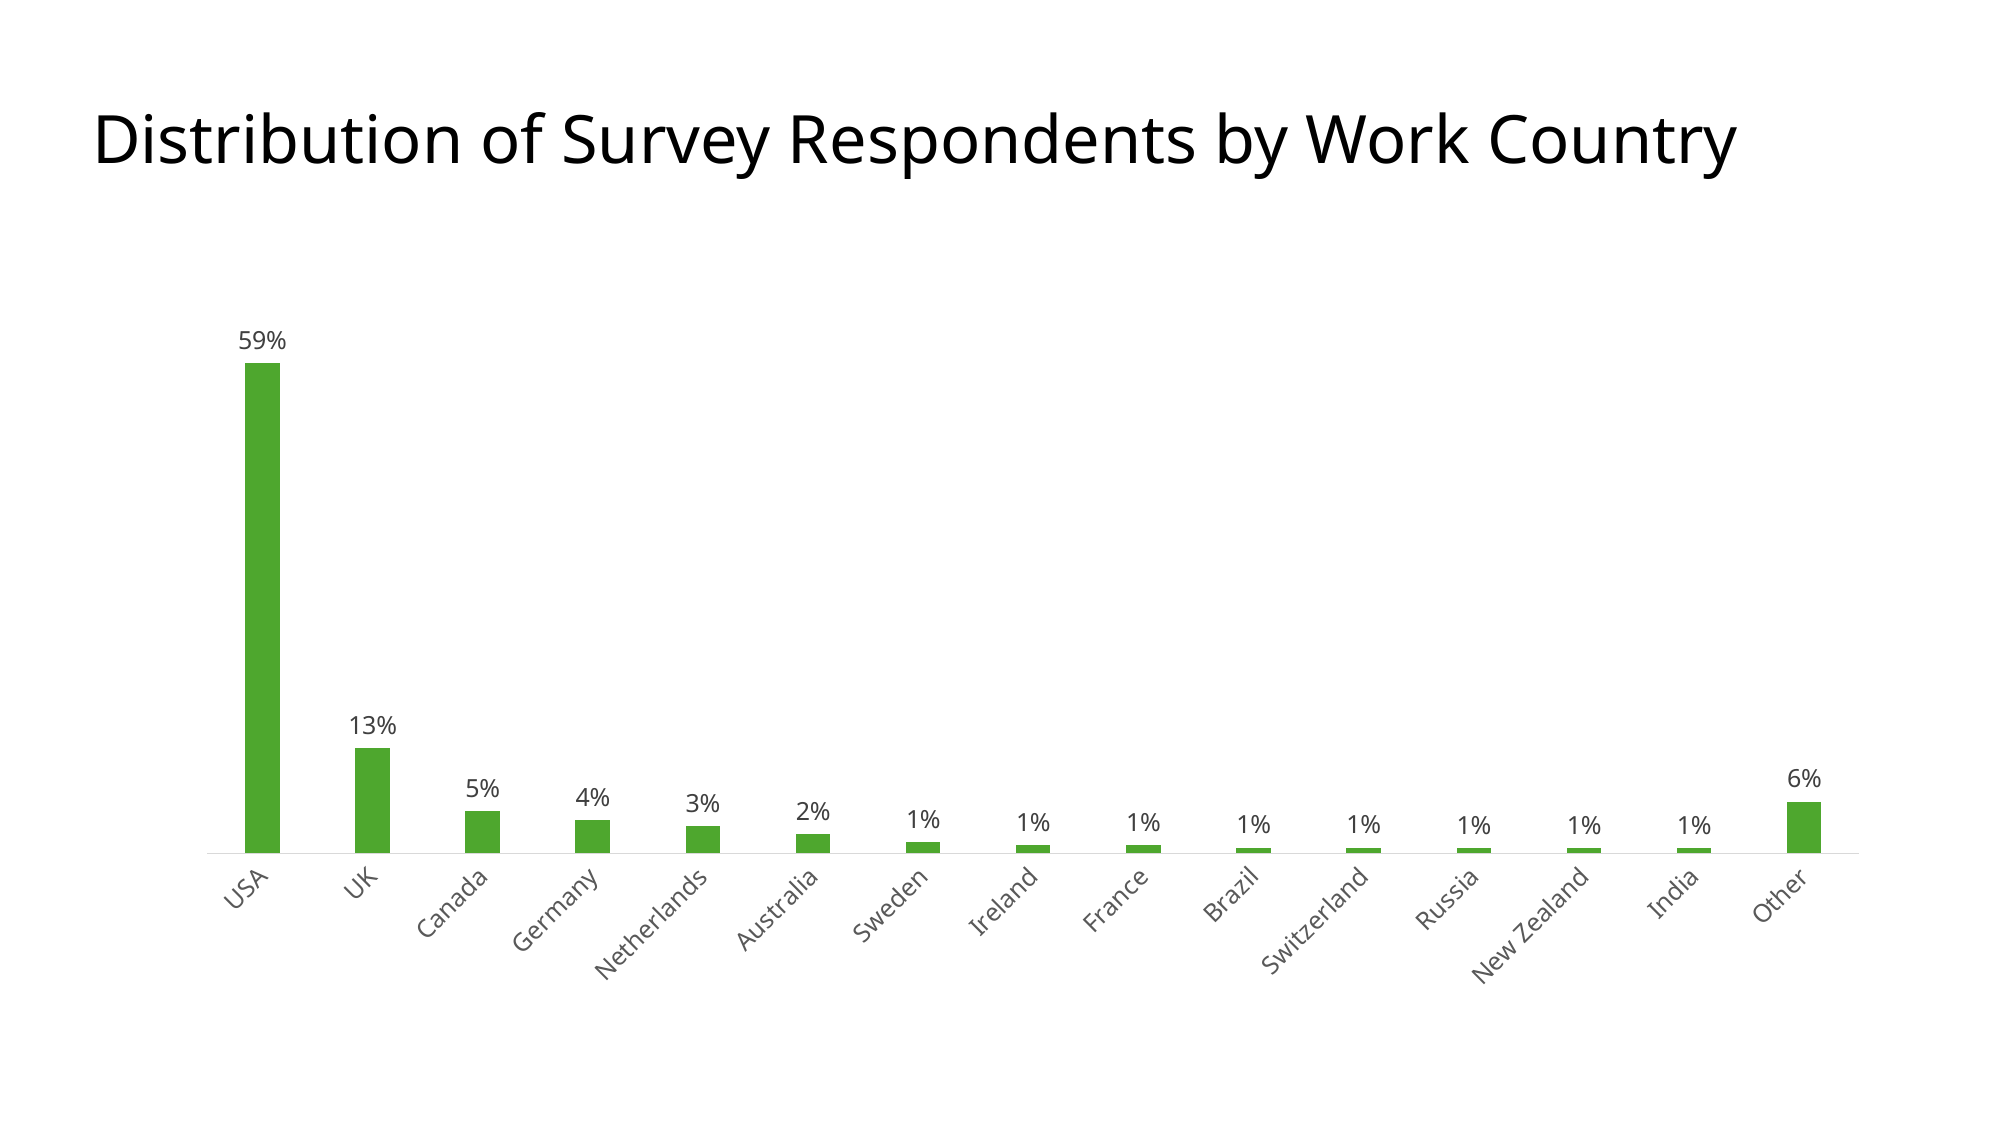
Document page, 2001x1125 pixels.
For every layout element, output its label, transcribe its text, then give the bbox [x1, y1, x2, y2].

chart [172, 259, 1895, 1008]
title Distribution of Survey Respondents by Work Country [77, 59, 1863, 225]
